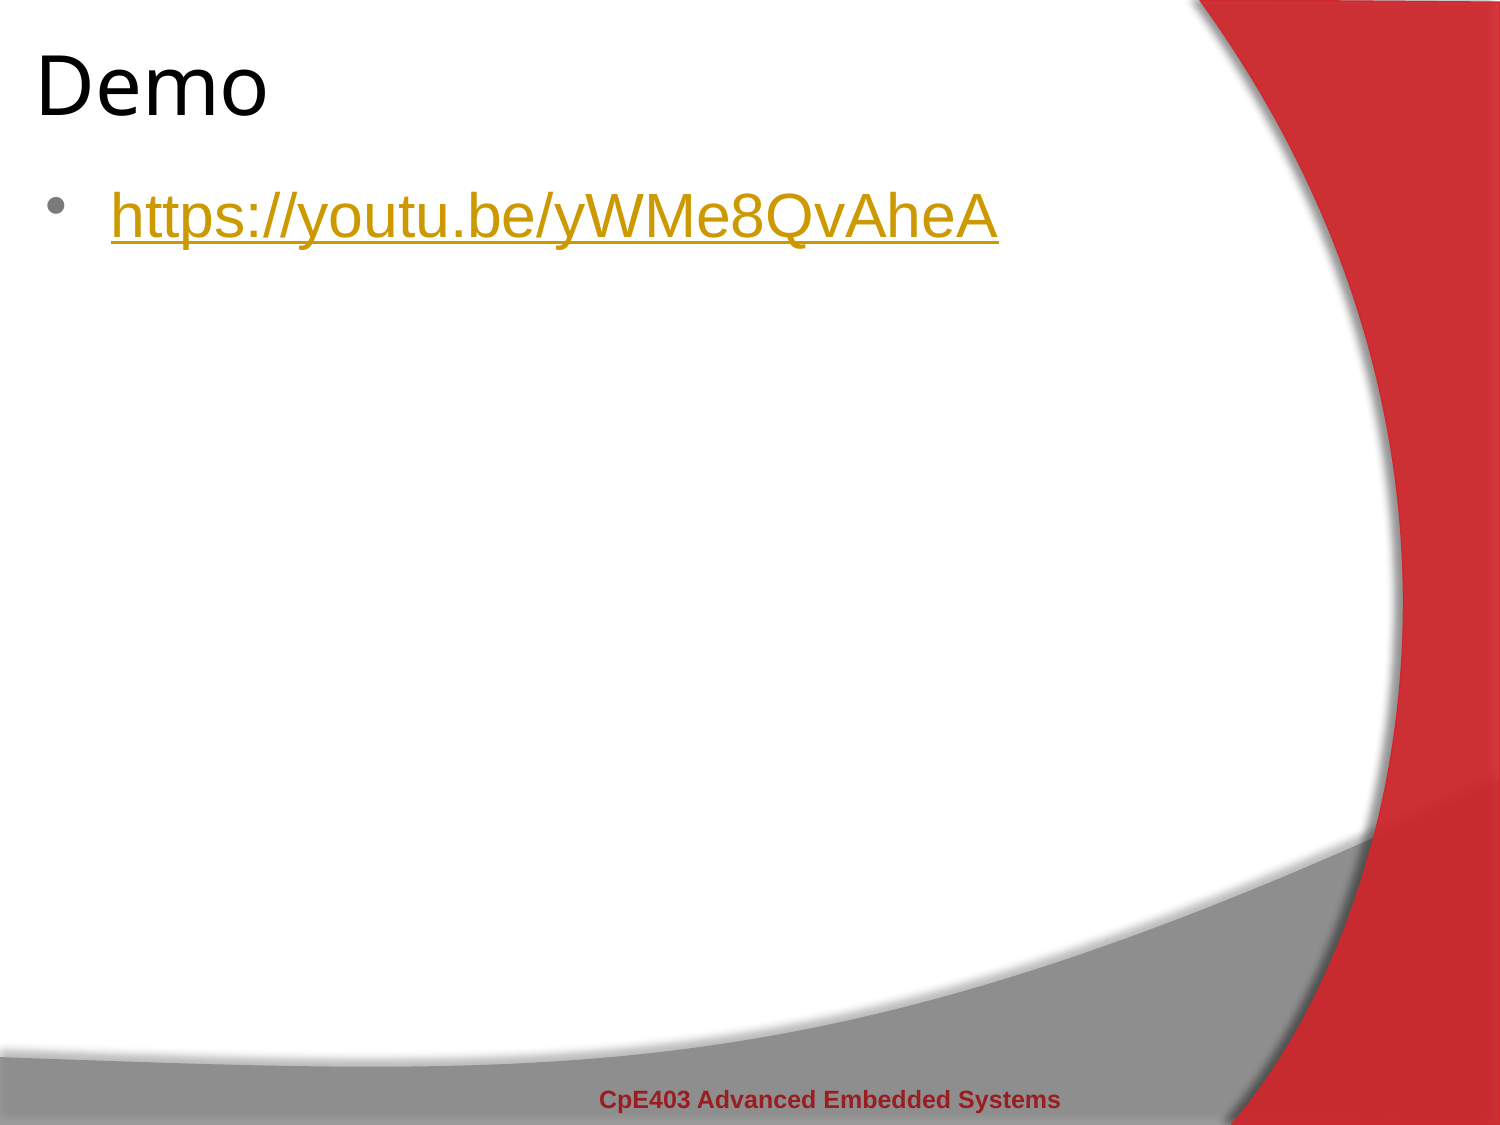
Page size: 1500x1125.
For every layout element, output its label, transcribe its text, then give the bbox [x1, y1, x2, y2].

title Demo [26, 24, 1463, 140]
list https://youtu.be/yWMe8QvAheA [26, 167, 1463, 1038]
footer CpE403 Advanced Embedded Systems [512, 1053, 1149, 1114]
